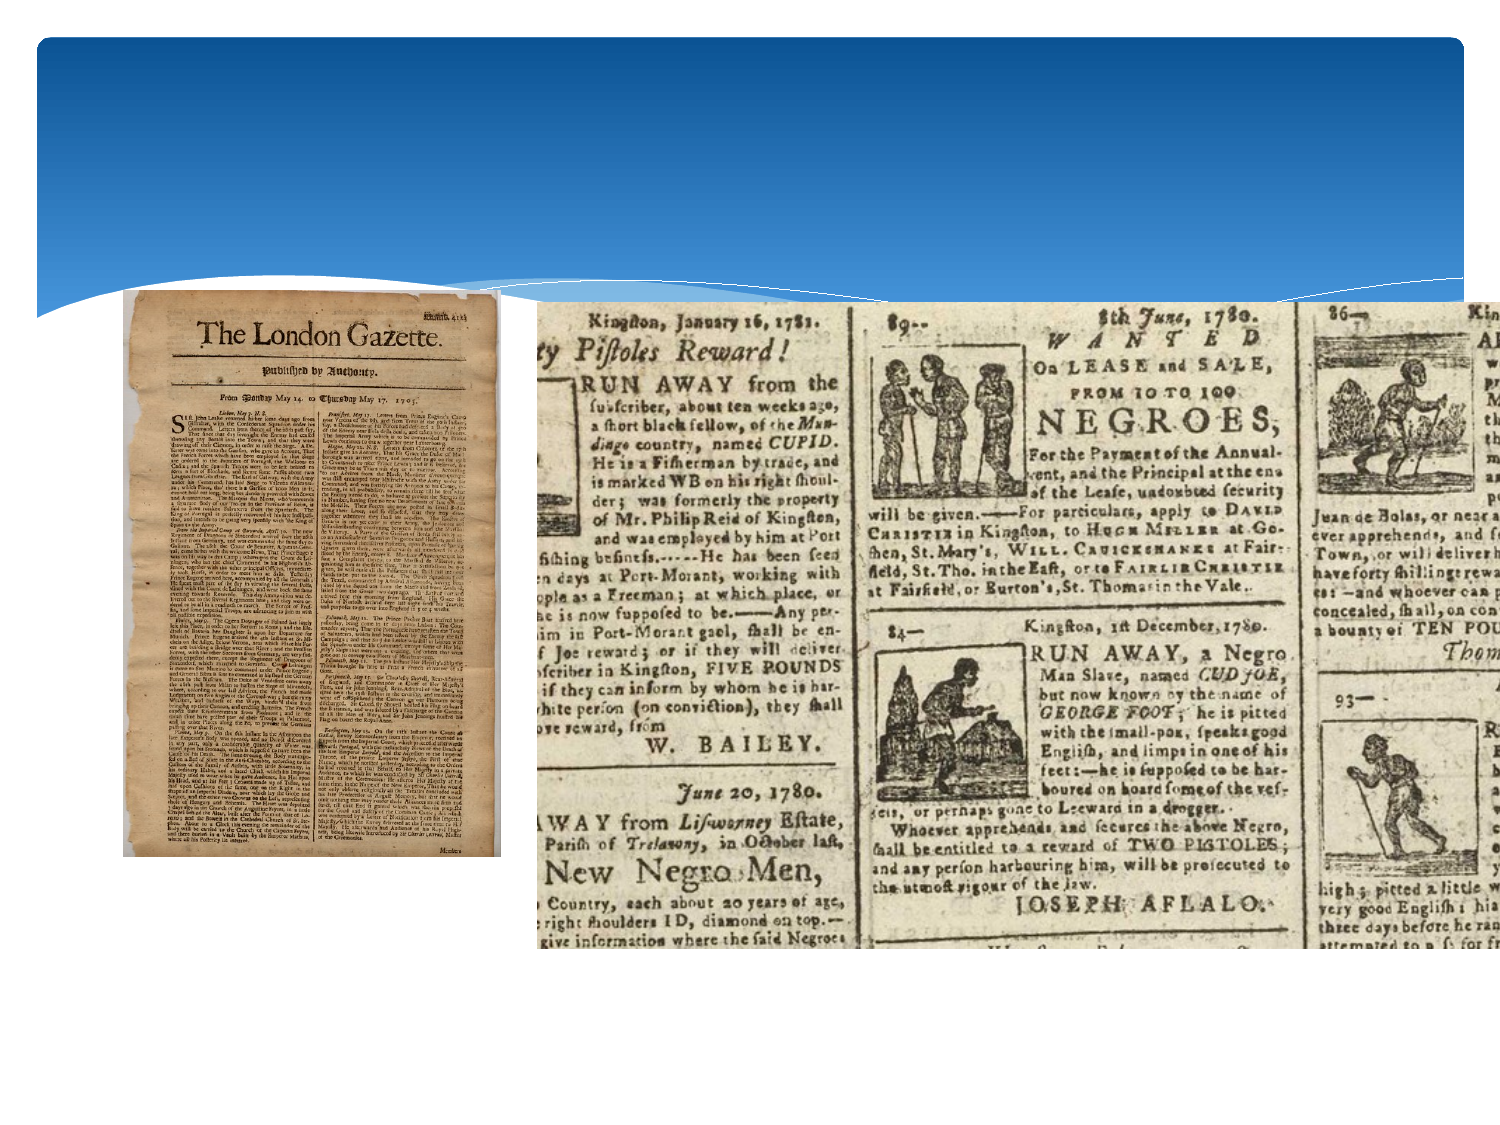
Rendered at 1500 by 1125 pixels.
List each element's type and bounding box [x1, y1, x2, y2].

picture [537, 302, 1500, 949]
list [123, 290, 502, 858]
